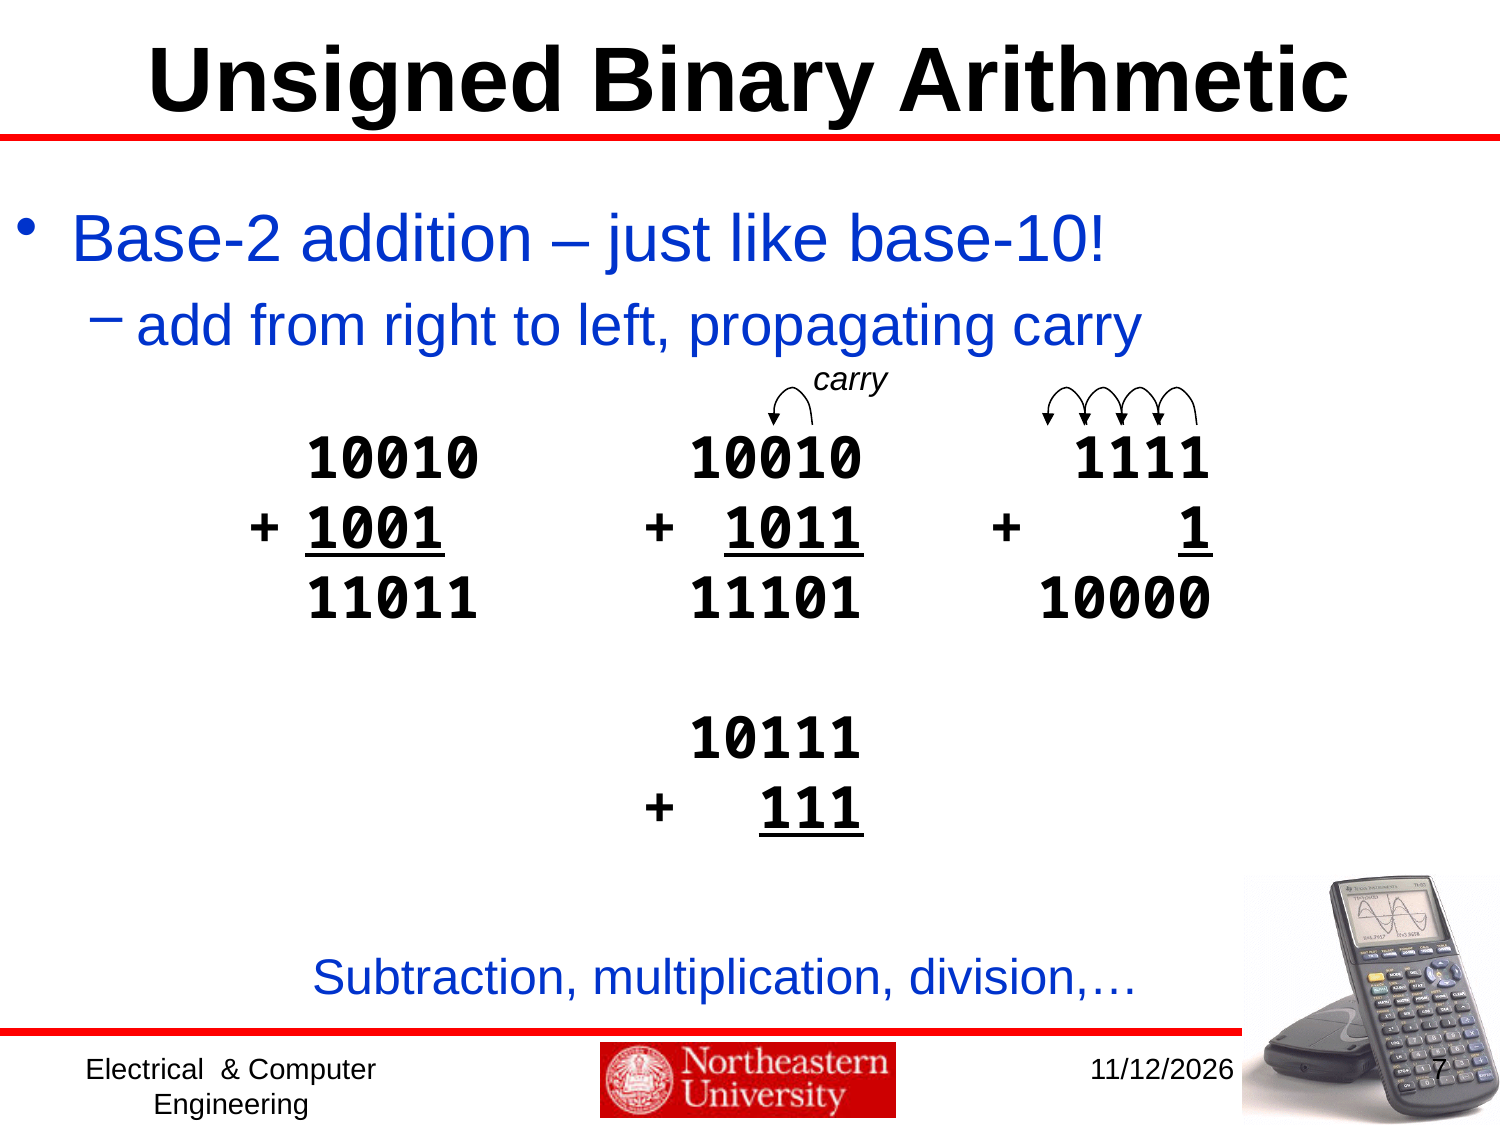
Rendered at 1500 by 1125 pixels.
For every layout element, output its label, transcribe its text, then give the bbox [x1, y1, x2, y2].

text_box [1084, 387, 1124, 426]
text_box [767, 387, 813, 426]
text_box carry [798, 349, 903, 405]
text_box Subtraction, multiplication, division,… [297, 937, 1155, 1013]
footer Electrical & Computer Engineering [37, 1042, 426, 1121]
picture [600, 1042, 896, 1118]
text_box [1120, 387, 1161, 426]
text_box [1042, 387, 1087, 426]
text_box [1157, 387, 1197, 426]
text_box 10010 10010 1111 + 1001 + 1011 + 1 11011 11101 10000 10111 + 111 [174, 412, 1350, 848]
picture [1242, 874, 1500, 1125]
list Base-2 addition – just like base-10! add from right to left, propagating carry [0, 187, 1426, 382]
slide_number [987, 1042, 1237, 1121]
title Unsigned Binary Arithmetic [74, 24, 1426, 126]
